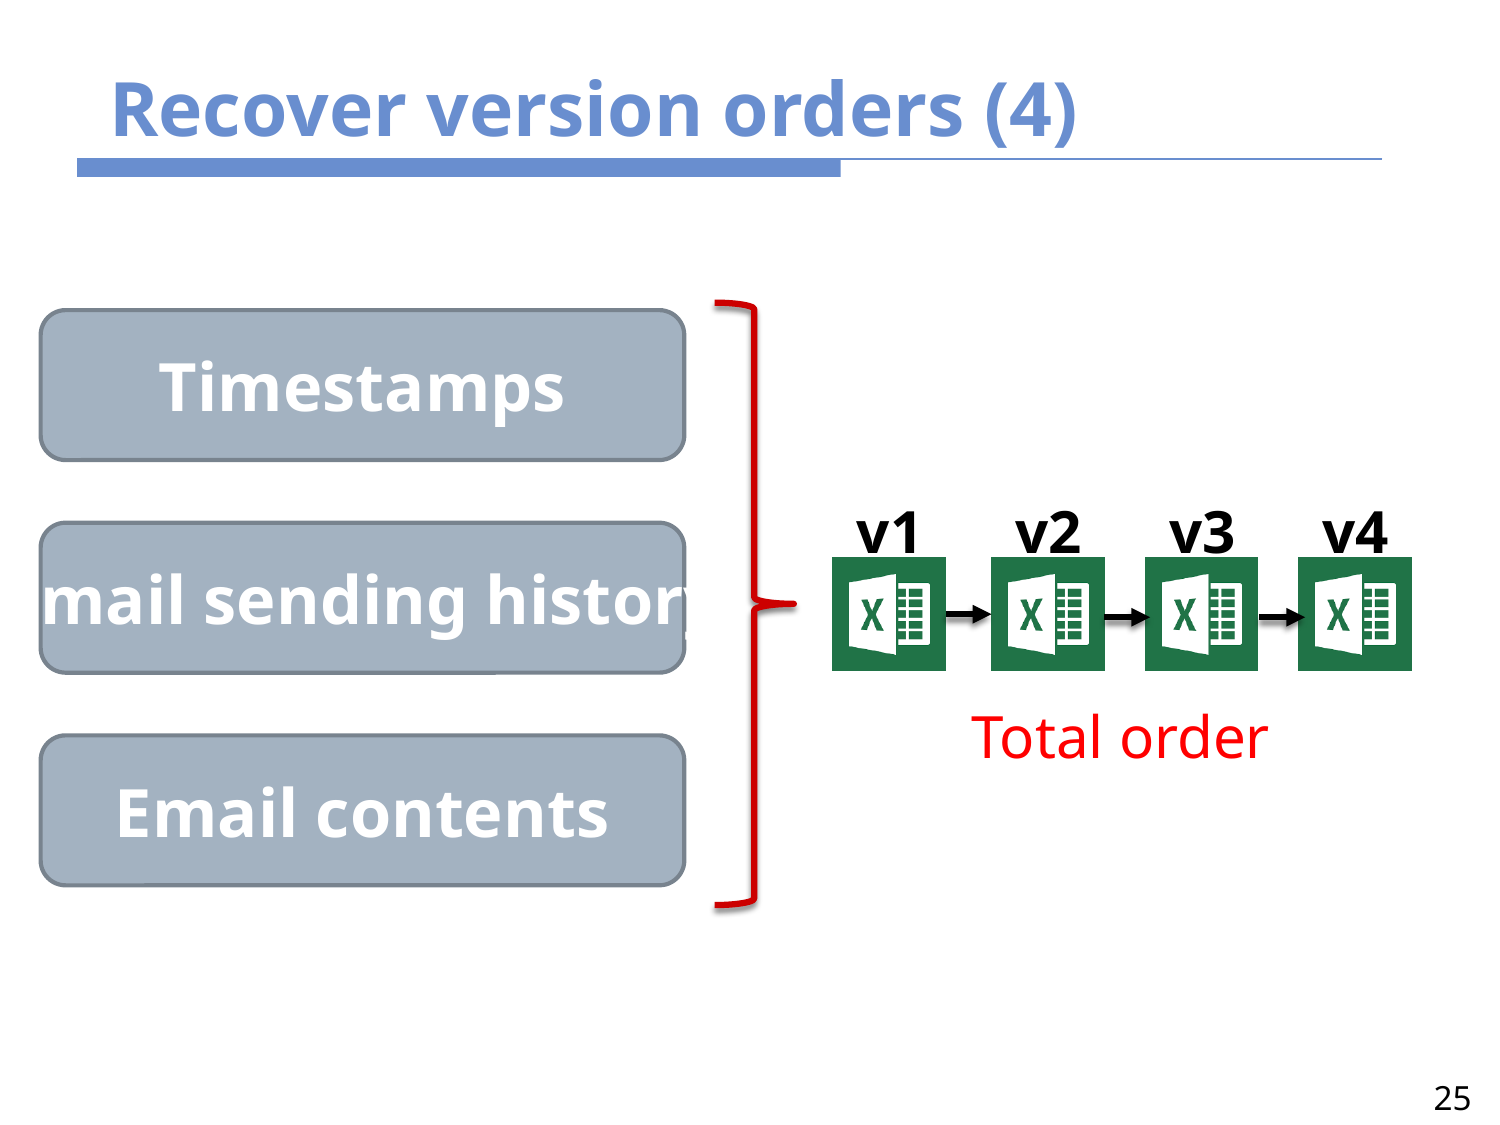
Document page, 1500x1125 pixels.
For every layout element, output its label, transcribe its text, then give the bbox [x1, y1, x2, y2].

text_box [990, 486, 1105, 672]
text_box [714, 299, 798, 909]
text_box Email sending history [38, 520, 687, 675]
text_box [832, 486, 947, 672]
text_box Timestamps [38, 308, 687, 463]
slide_number 25 [1405, 1070, 1500, 1123]
title Recover version orders (4) [94, 50, 1407, 159]
text_box Email contents [38, 733, 687, 888]
text_box Total order [956, 692, 1388, 778]
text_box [1144, 486, 1259, 672]
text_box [1298, 486, 1412, 672]
